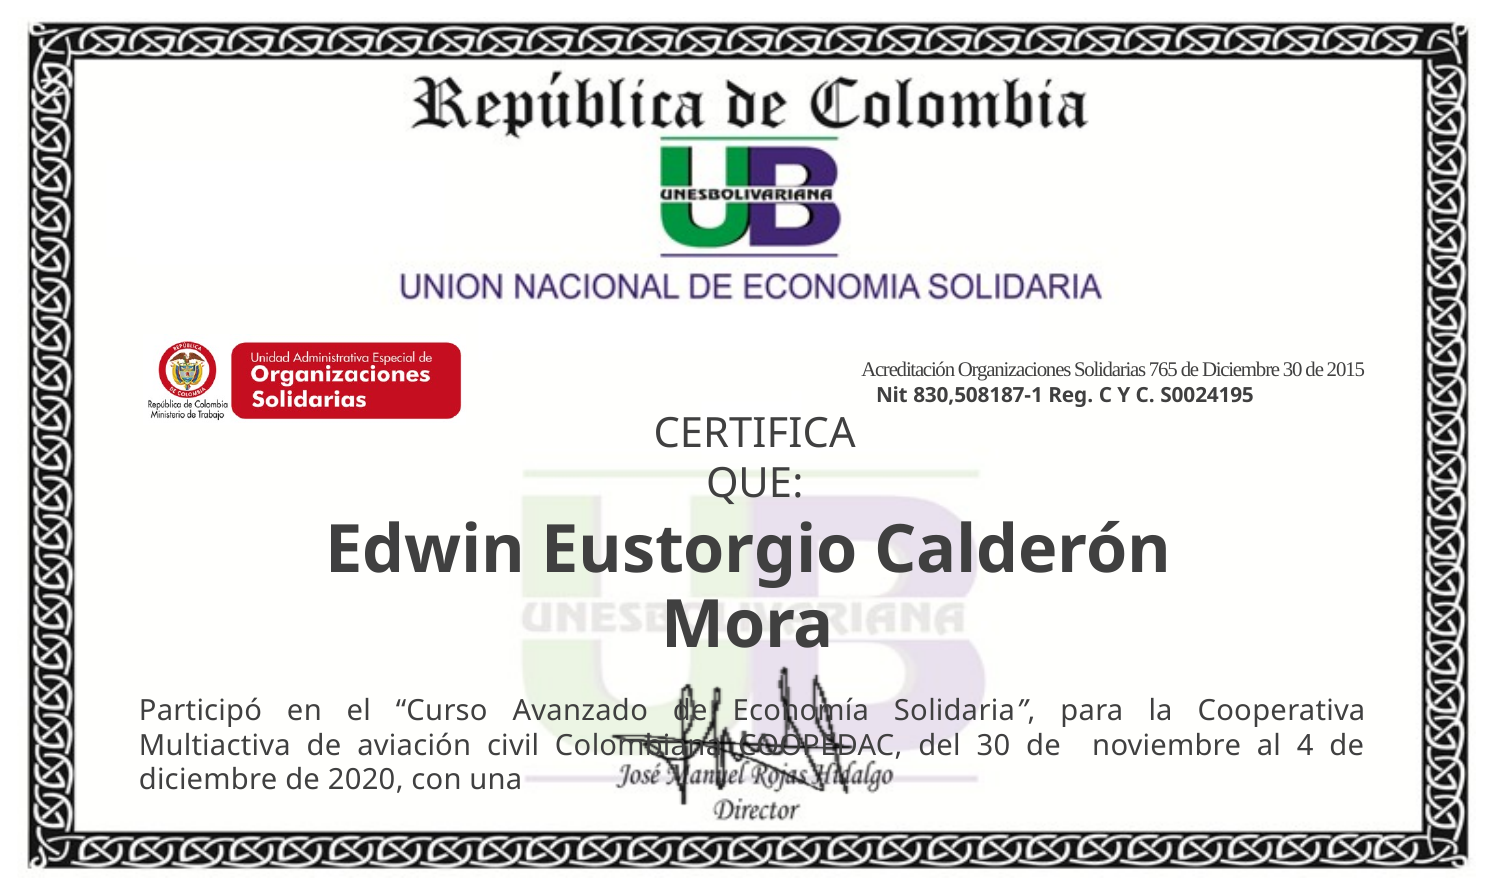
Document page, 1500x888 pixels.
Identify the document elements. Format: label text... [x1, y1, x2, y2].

text_box [572, 675, 939, 858]
text_box [17, 17, 1476, 878]
text_box Acreditación Organizaciones Solidarias 765 de Diciembre 30 de 2015 Nit 830,508187-1 Reg. C Y C. S0024195 CERTIFICA QUE: Edwin Eustorgio Calderón Mora Participó en el “Curso Avanzado de Economía Solidaria”, para la Cooperativa Multiactiva de aviación civil Colombiana COOPEDAC, del 30 de noviembre al 4 de diciembre de 2020, con una [136, 358, 1369, 675]
text_box [142, 334, 467, 358]
